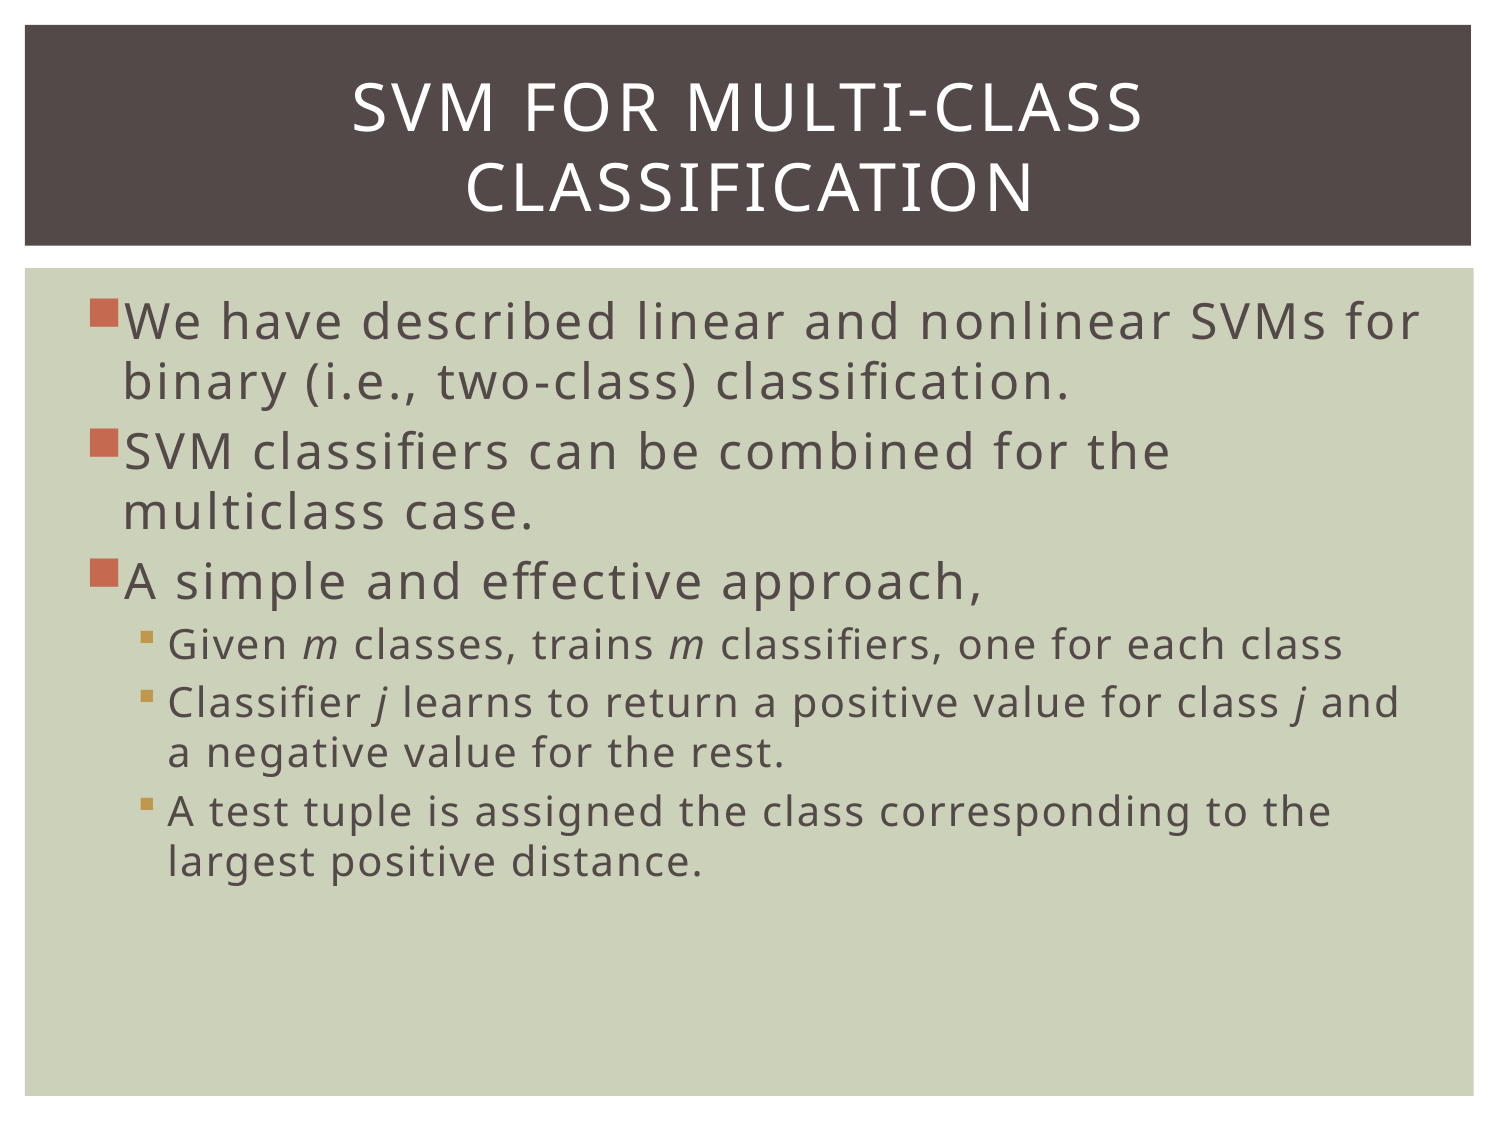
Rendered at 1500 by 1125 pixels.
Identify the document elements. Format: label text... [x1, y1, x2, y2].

title SVM for multi-class classification [62, 58, 1438, 232]
list We have described linear and nonlinear SVMs for binary (i.e., two-class) classification. SVM classifiers can be combined for the multiclass case. A simple and effective approach, Given m classes, trains m classifiers, one for each class Classifier j learns to return a positive value for class j and a negative value for the rest. A test tuple is assigned the class corresponding to the largest positive distance. [62, 281, 1442, 1075]
